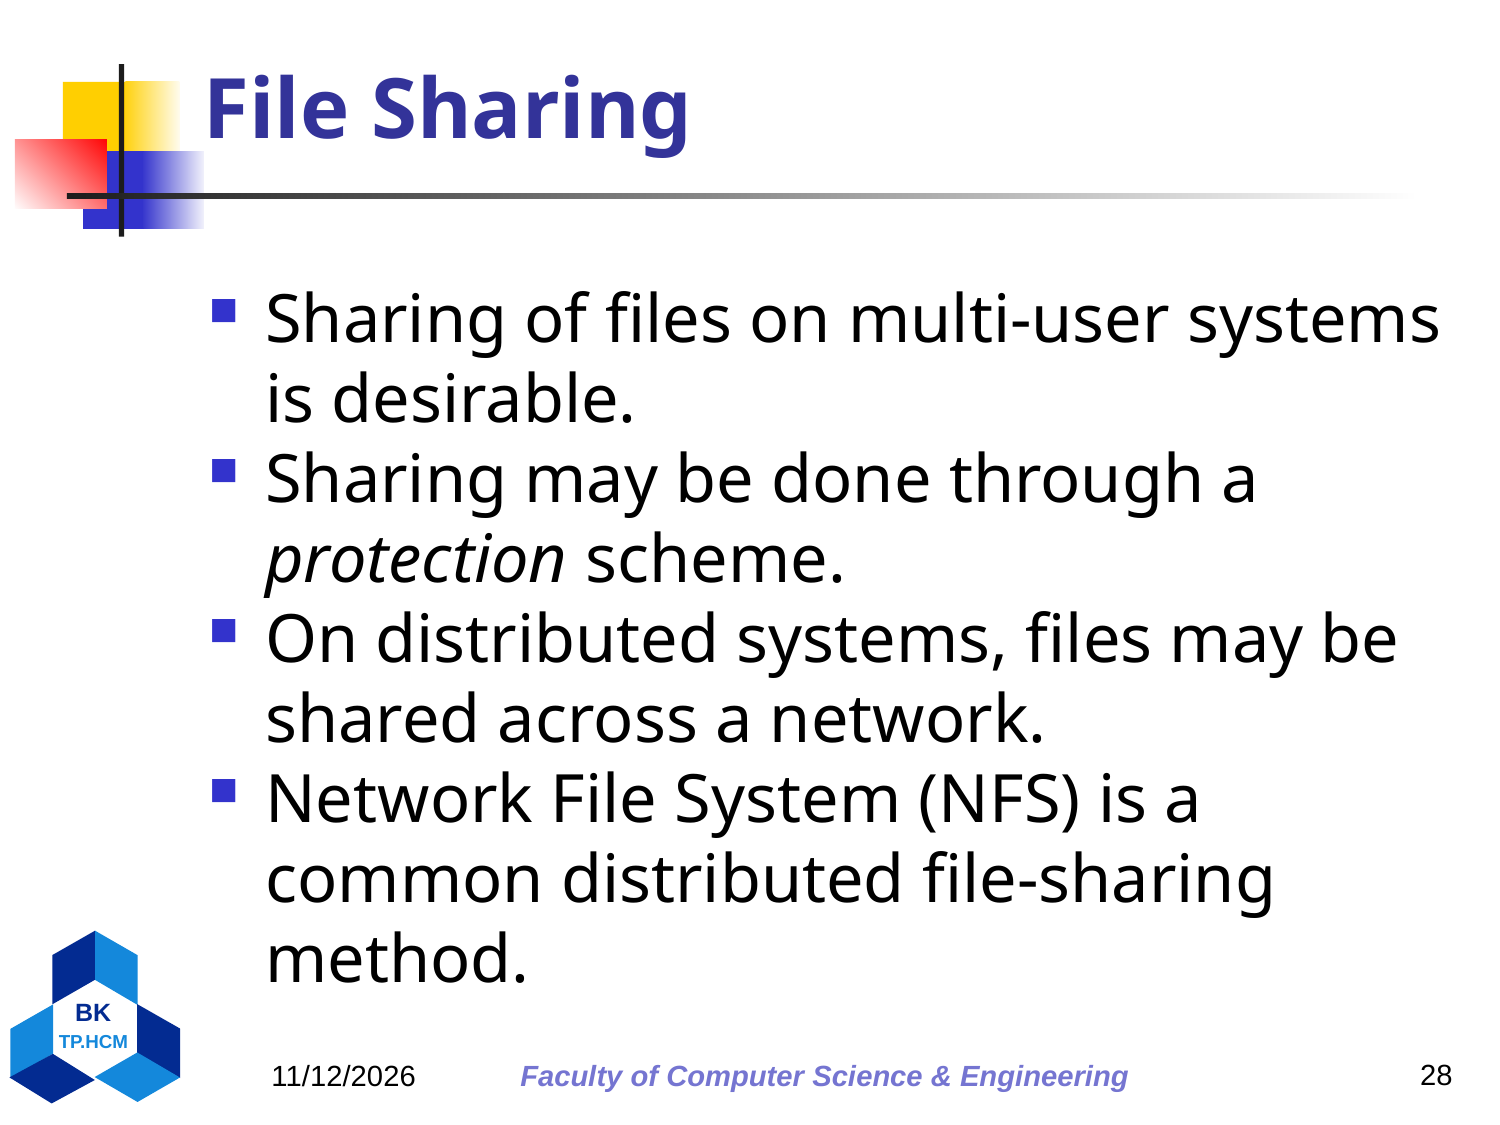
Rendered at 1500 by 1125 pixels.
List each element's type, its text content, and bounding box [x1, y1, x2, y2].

list Sharing of files on multi-user systems is desirable. Sharing may be done through a protection scheme. On distributed systems, files may be shared across a network. Network File System (NFS) is a common distributed file-sharing method. [193, 268, 1469, 1006]
slide_number 13-Oct-16 [237, 1024, 451, 1101]
slide_number 28 [1249, 1023, 1468, 1100]
title File Sharing [188, 35, 1468, 163]
footer Faculty of Computer Science & Engineering [462, 1049, 1188, 1101]
